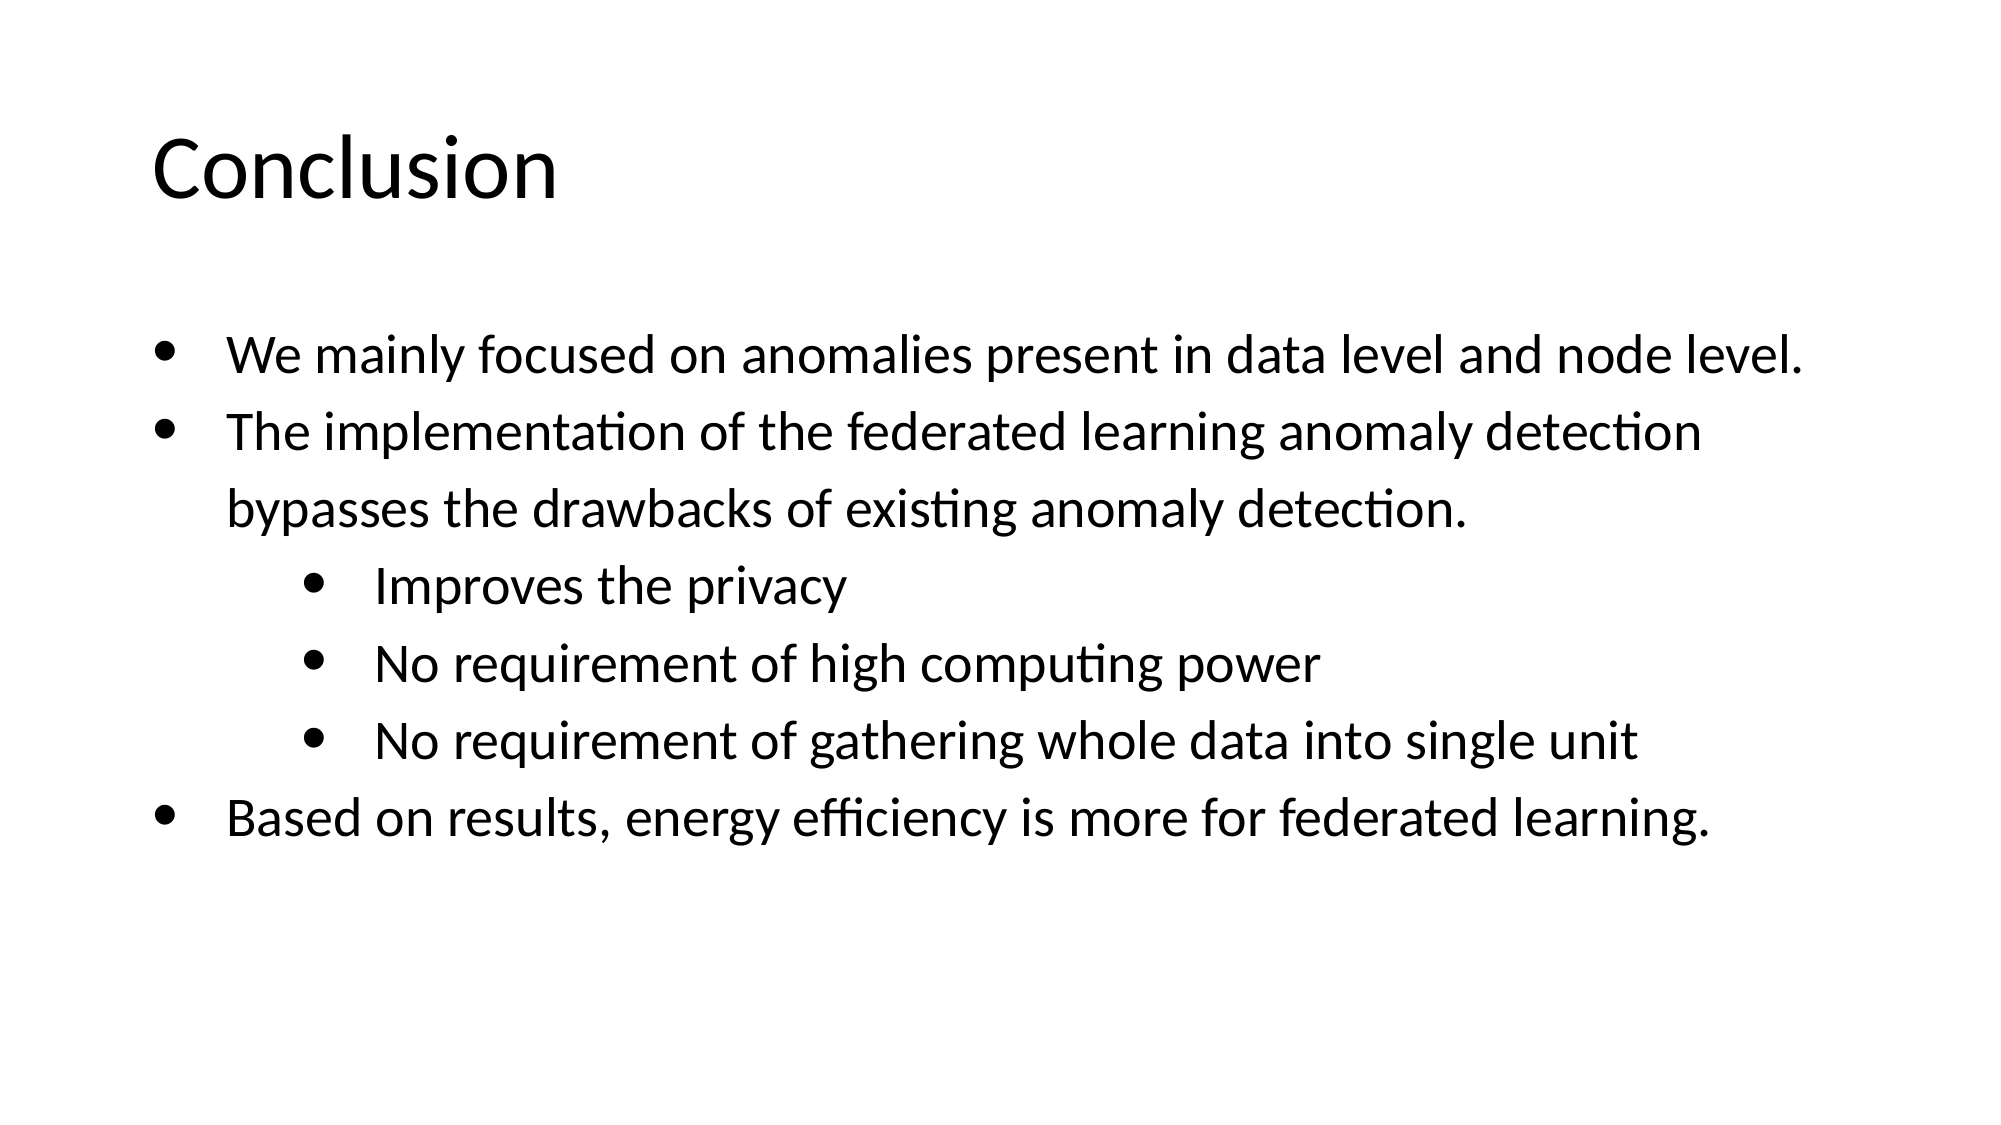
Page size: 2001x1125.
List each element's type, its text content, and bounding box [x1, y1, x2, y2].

list We mainly focused on anomalies present in data level and node level. The implementation of the federated learning anomaly detection bypasses the drawbacks of existing anomaly detection. Improves the privacy No requirement of high computing power No requirement of gathering whole data into single unit Based on results, energy efficiency is more for federated learning. [137, 299, 1863, 1014]
title Conclusion [137, 59, 1863, 278]
